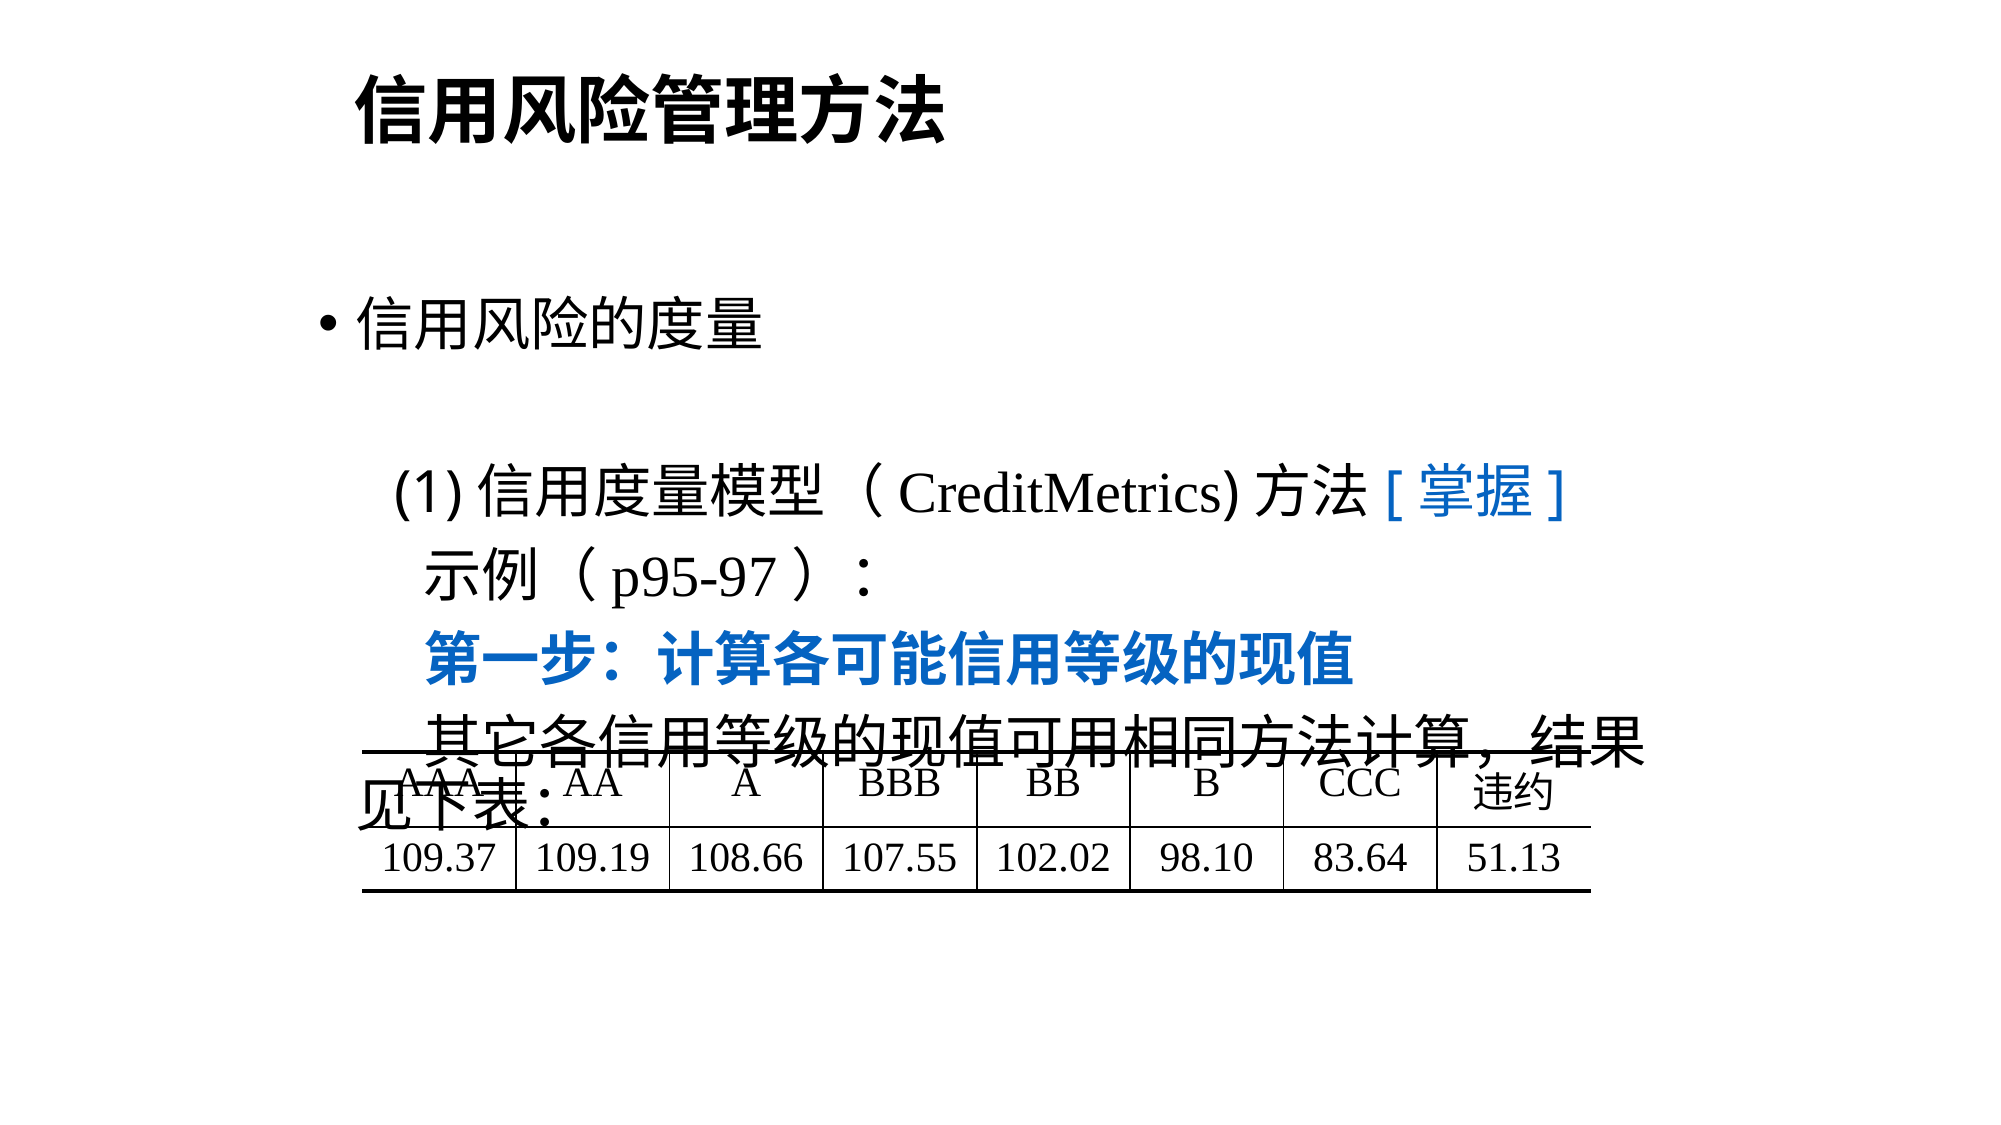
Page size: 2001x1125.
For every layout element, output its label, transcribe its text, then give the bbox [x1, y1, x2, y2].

table_cell 109.19 [517, 828, 669, 889]
table_header AAA [362, 754, 515, 826]
table_header BB [978, 754, 1129, 826]
table_header B [1131, 754, 1283, 826]
list 信用风险的度量 (1)信用度量模型（CreditMetrics)方法[掌握] 示例（p95-97）： 第一步：计算各可能信用等级的现值 其它各信用等级的现值可用相同方法计算，结果见下表： [303, 196, 1709, 1024]
table_cell 51.13 [1438, 828, 1591, 889]
table_header CCC [1284, 754, 1436, 826]
table_cell 109.37 [362, 828, 515, 889]
table_header AA [517, 754, 669, 826]
table_cell 108.66 [670, 828, 822, 889]
table_cell 83.64 [1284, 828, 1436, 889]
table_header A [670, 754, 822, 826]
table_cell 107.55 [824, 828, 976, 889]
table_header BBB [824, 754, 976, 826]
table_cell 98.10 [1131, 828, 1283, 889]
table_cell 102.02 [978, 828, 1129, 889]
table_header 违约 [1438, 754, 1591, 826]
title 信用风险管理方法 [338, 66, 1564, 162]
